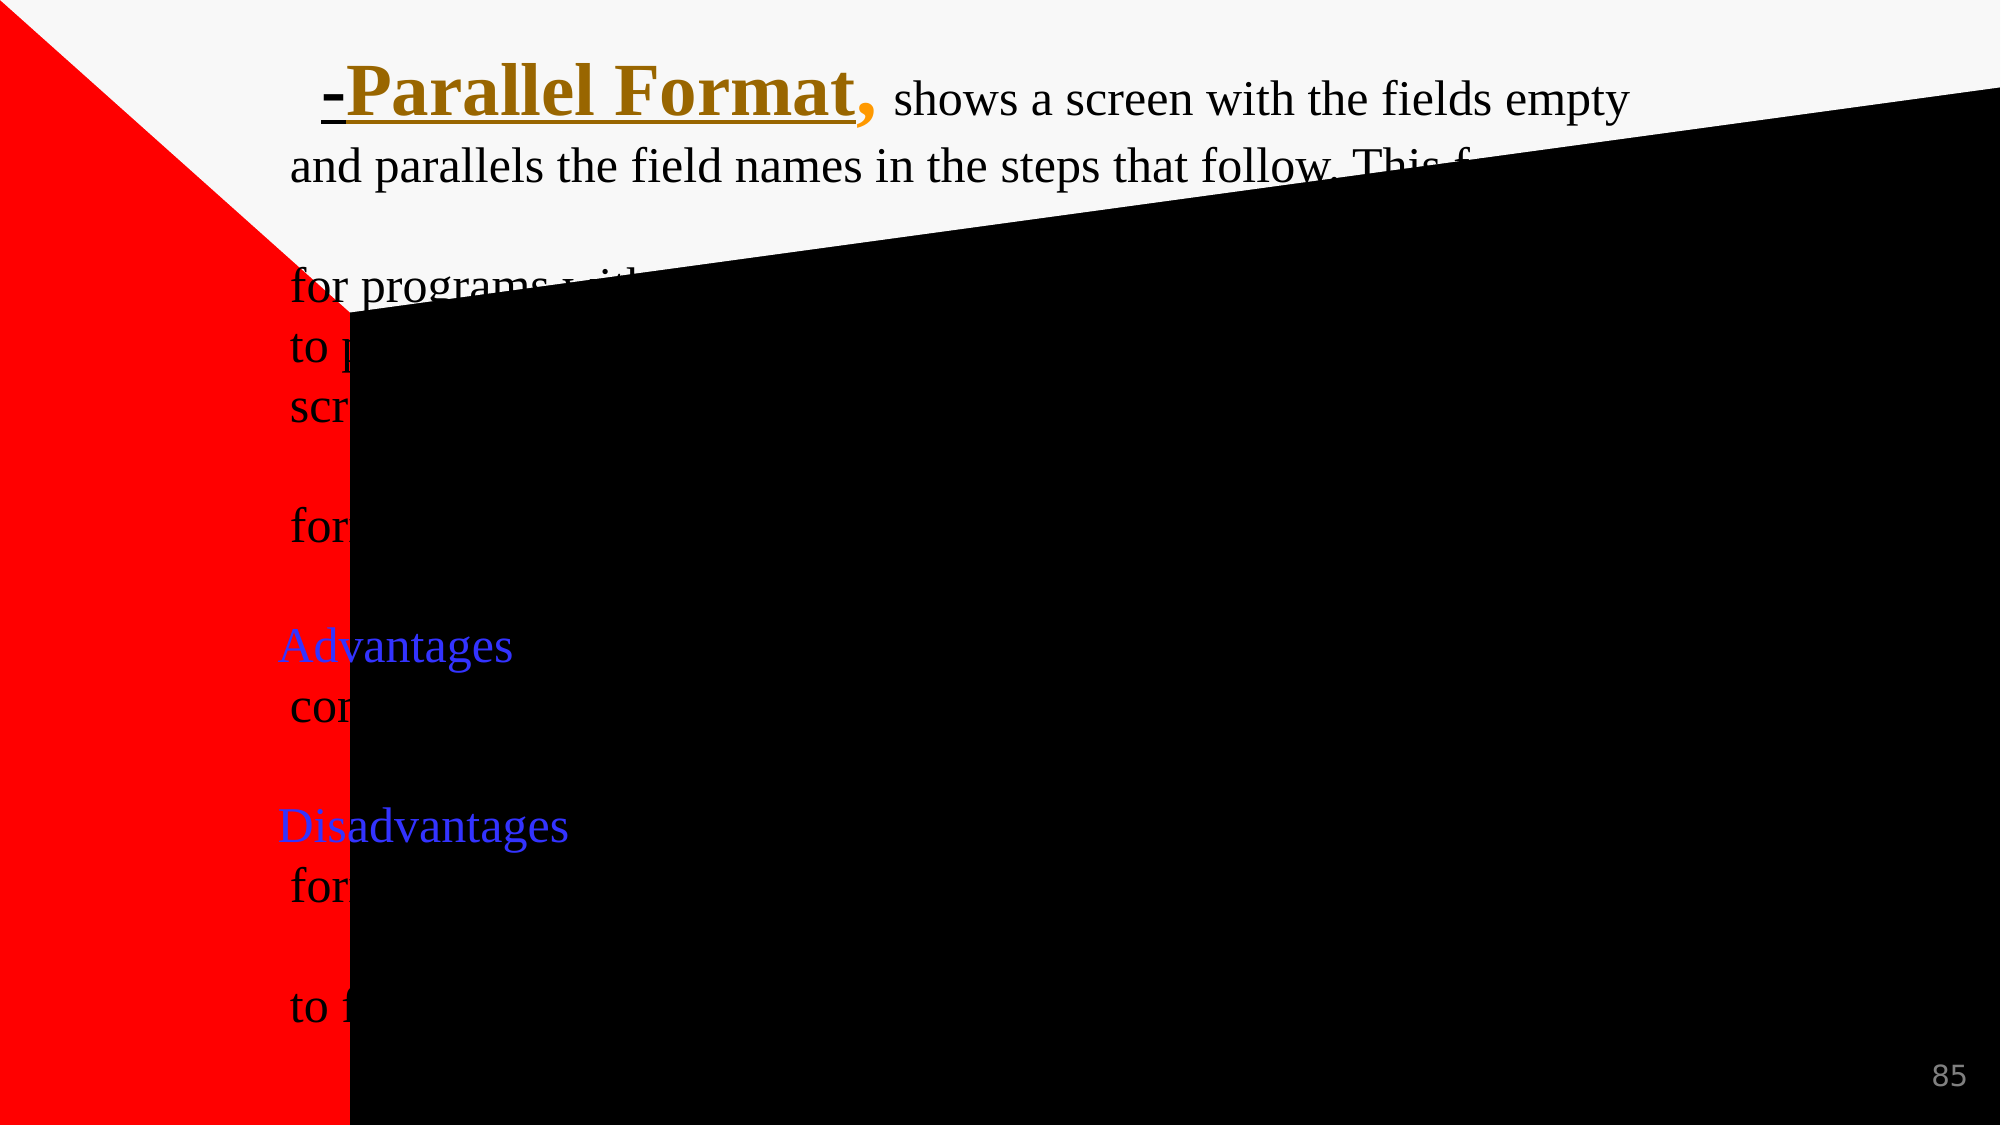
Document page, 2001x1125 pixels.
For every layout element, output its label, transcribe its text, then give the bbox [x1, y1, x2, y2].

title -Parallel Format, shows a screen with the fields empty and parallels the field names in the steps that follow. This format is nice for programs with complicated data fields of dialog boxes. Some keys to parallel format are to keep terminology consistent, cue terms to the screen, discuss one screen at a time, use plenty of examples, explain the format to the user. Advantages of parallel format are the organizational benefits, great for complicated screens and dialog boxes. Disadvantages are it doesn't present the information in step by step format, it can not be used for all procedures, it may confuse users, it has to fit on one page. [249, 24, 1750, 1125]
slide_number 85 [1566, 1049, 1984, 1125]
